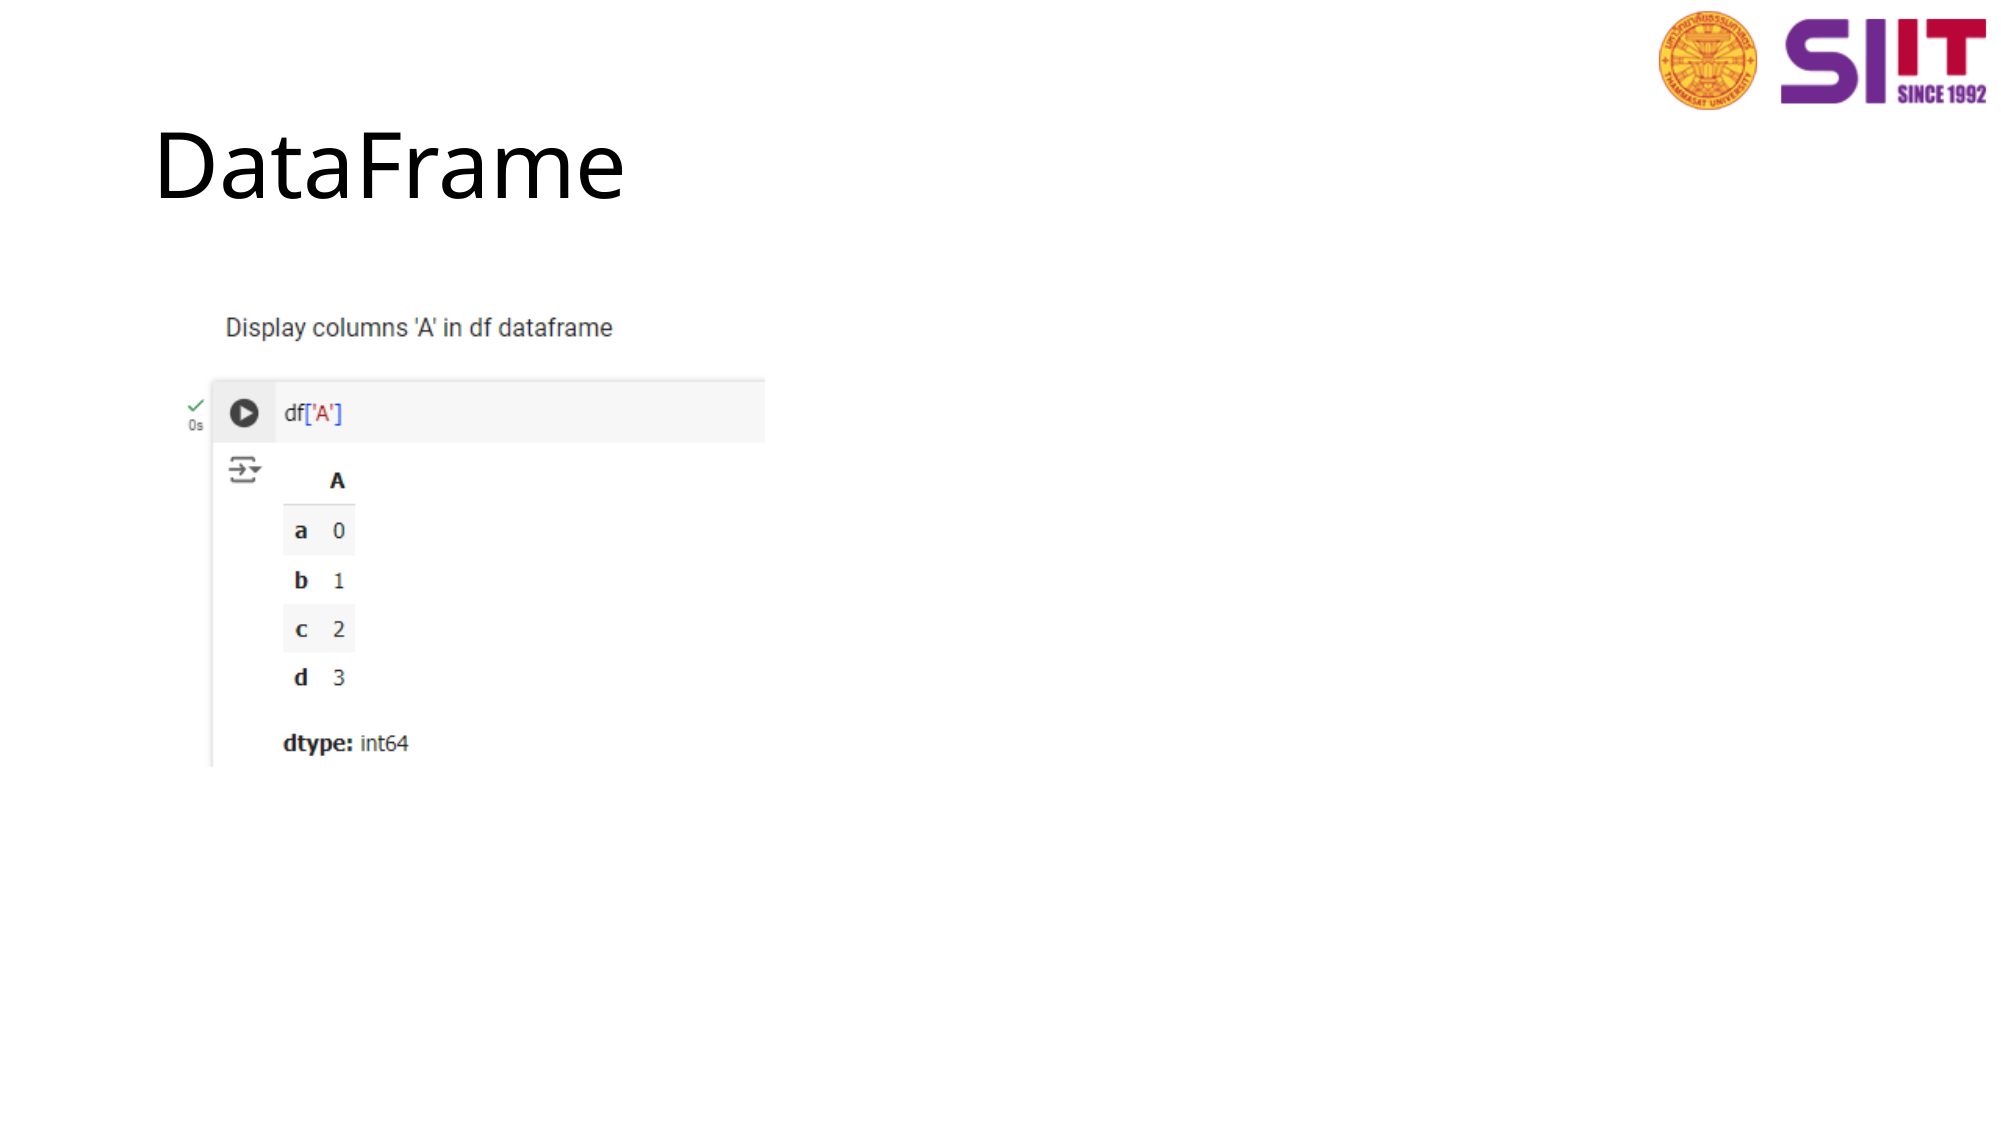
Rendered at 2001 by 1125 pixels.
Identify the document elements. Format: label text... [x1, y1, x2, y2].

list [181, 296, 766, 768]
picture [1637, 0, 2001, 134]
title DataFrame [137, 59, 1863, 278]
